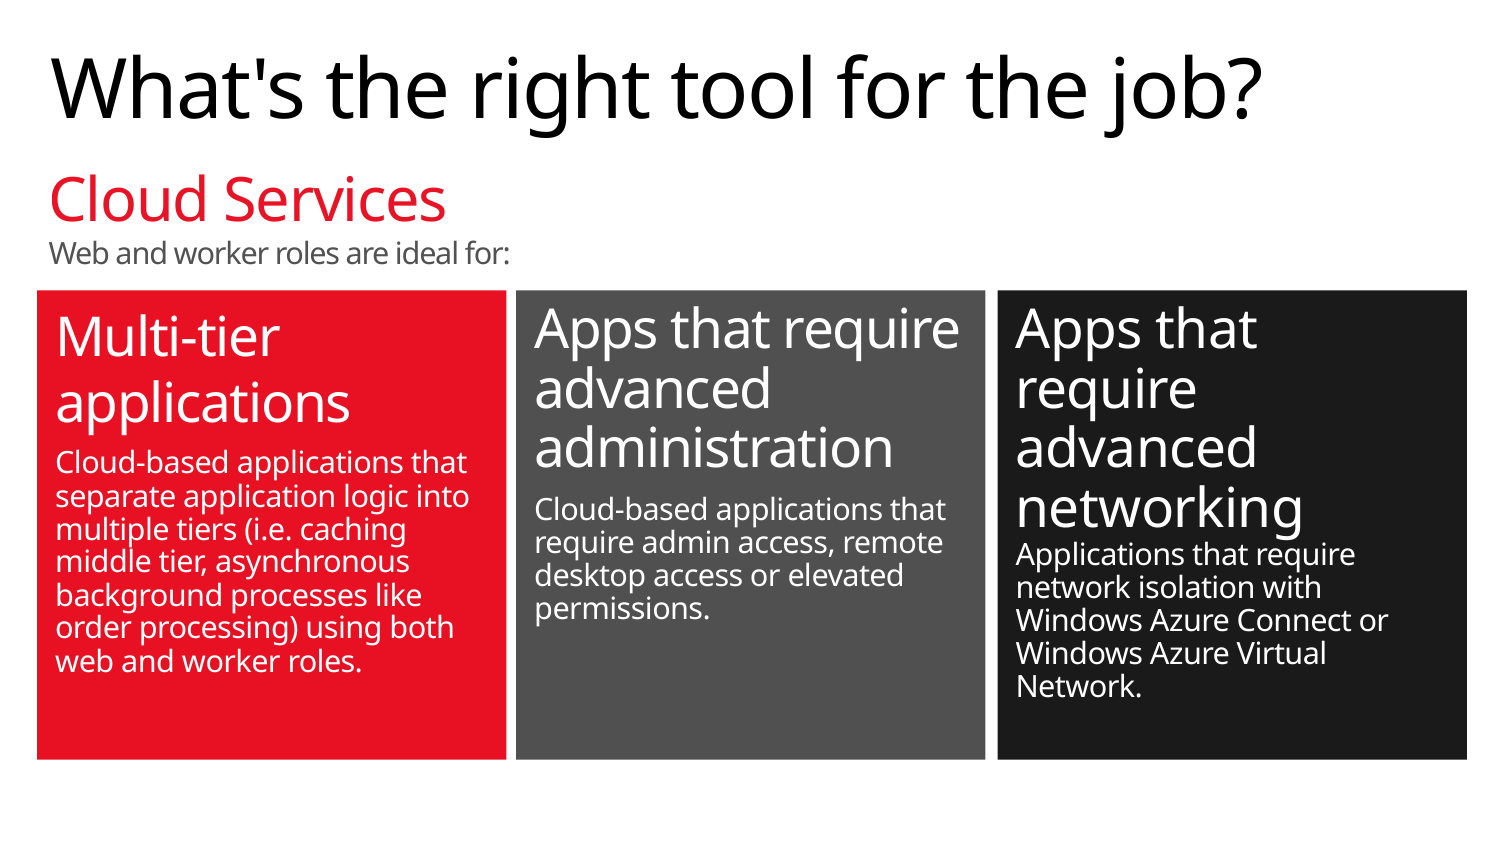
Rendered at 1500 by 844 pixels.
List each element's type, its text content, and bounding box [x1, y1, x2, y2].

text_box Apps that require advanced networking Applications that require network isolation with Windows Azure Connect or Windows Azure Virtual Network. [997, 290, 1468, 760]
text_box Apps that require advanced administration Cloud-based applications that require admin access, remote desktop access or elevated permissions. [515, 290, 986, 760]
text_box Multi-tier applications Cloud-based applications that separate application logic into multiple tiers (i.e. caching middle tier, asynchronous background processes like order processing) using both web and worker roles. [36, 352, 507, 760]
text_box Cloud Services Web and worker roles are ideal for: [33, 152, 526, 352]
title What's the right tool for the job? [33, 35, 1468, 147]
